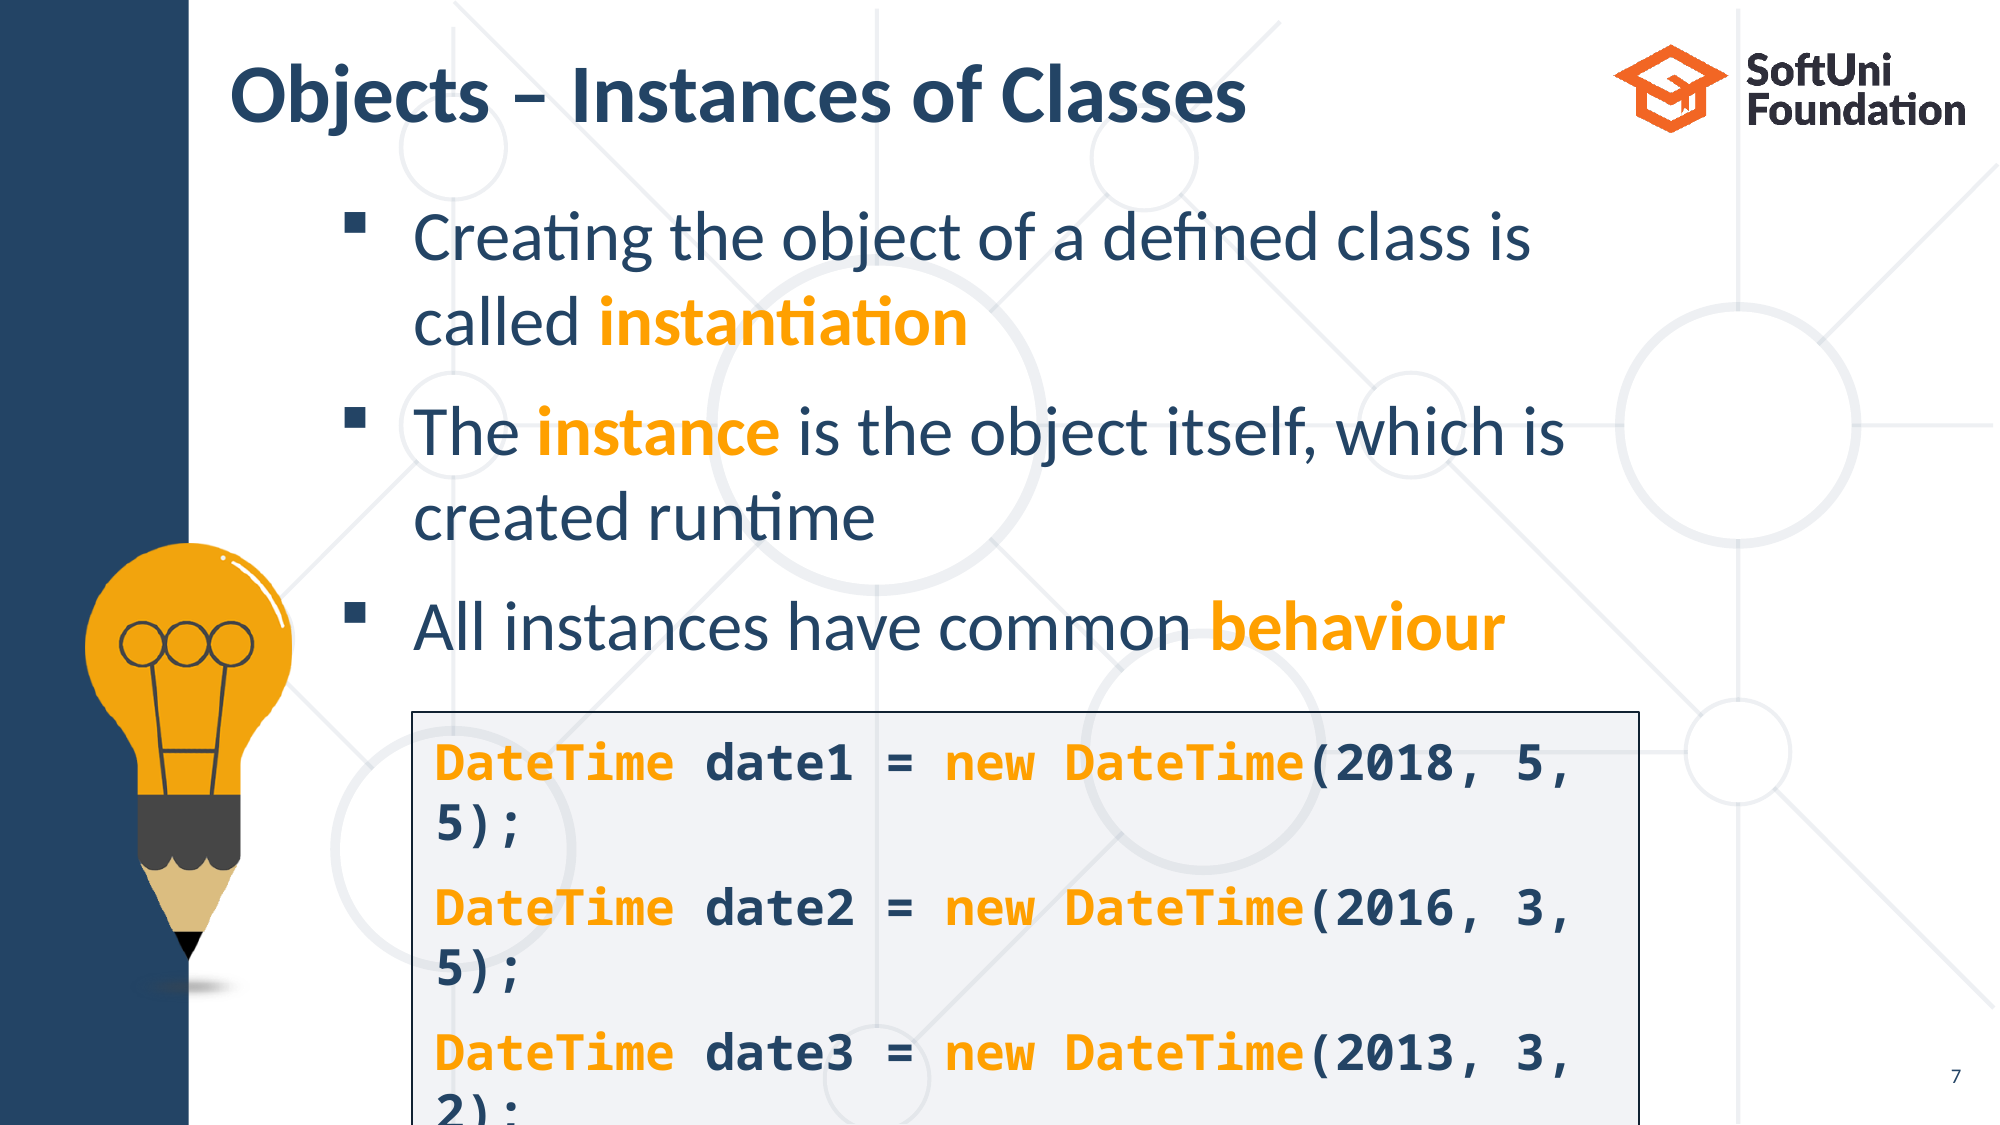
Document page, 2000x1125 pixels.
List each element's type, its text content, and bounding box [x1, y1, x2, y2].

list Creating the object of a defined class is called instantiation The instance is the object itself, which is created runtime All instances have common behaviour [321, 183, 1968, 1050]
picture [85, 543, 292, 1003]
picture [1613, 44, 1965, 133]
title Objects – Instances of Classes [212, 16, 1591, 162]
slide_number 7 [1896, 1049, 1968, 1101]
text_box DateTime date1 = new DateTime(2018, 5, 5); DateTime date2 = new DateTime(2016, 3, 5); DateTime date3 = new DateTime(2013, 3, 2); [412, 712, 1640, 1125]
